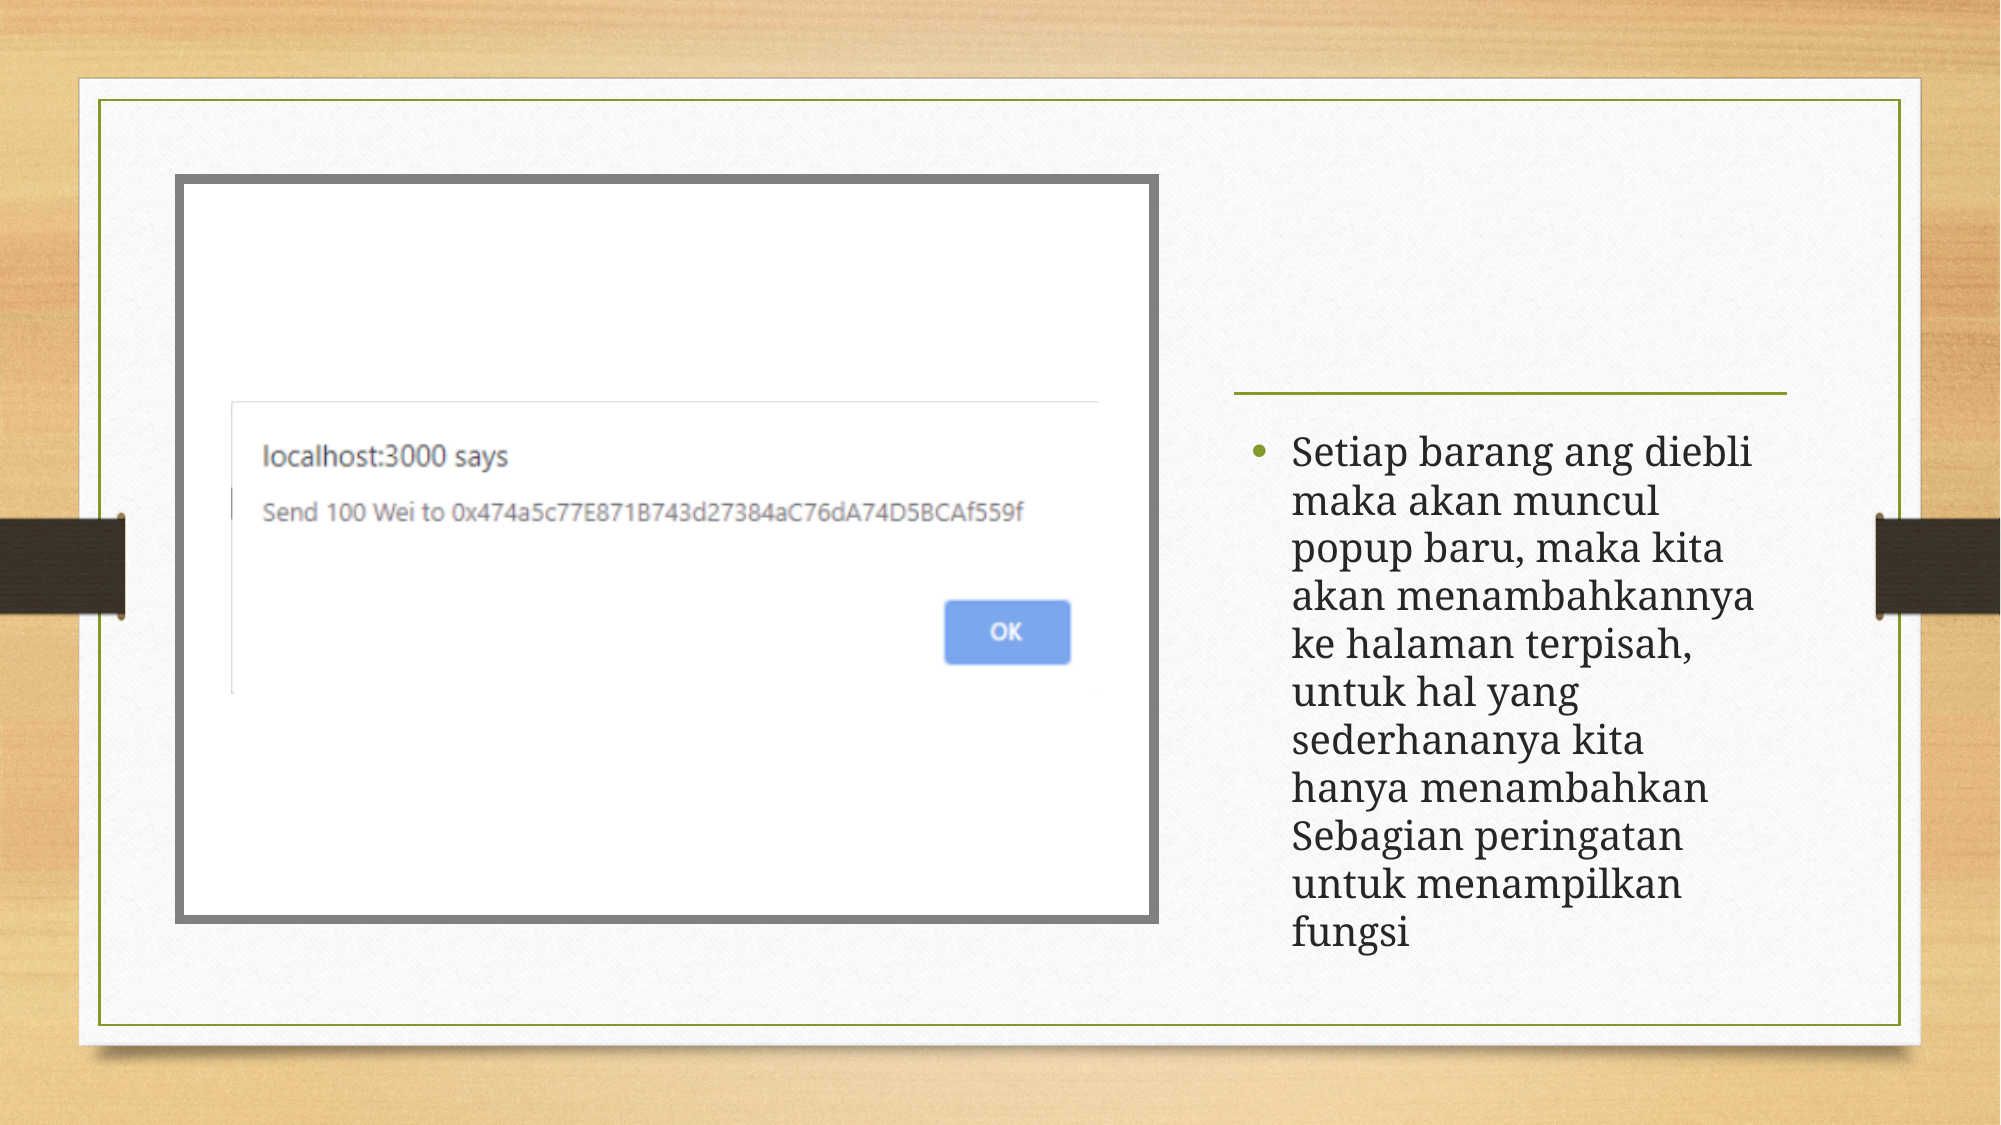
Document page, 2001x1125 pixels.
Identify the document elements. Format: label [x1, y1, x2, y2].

text_box [0, 0, 2000, 1125]
picture [231, 401, 1098, 695]
